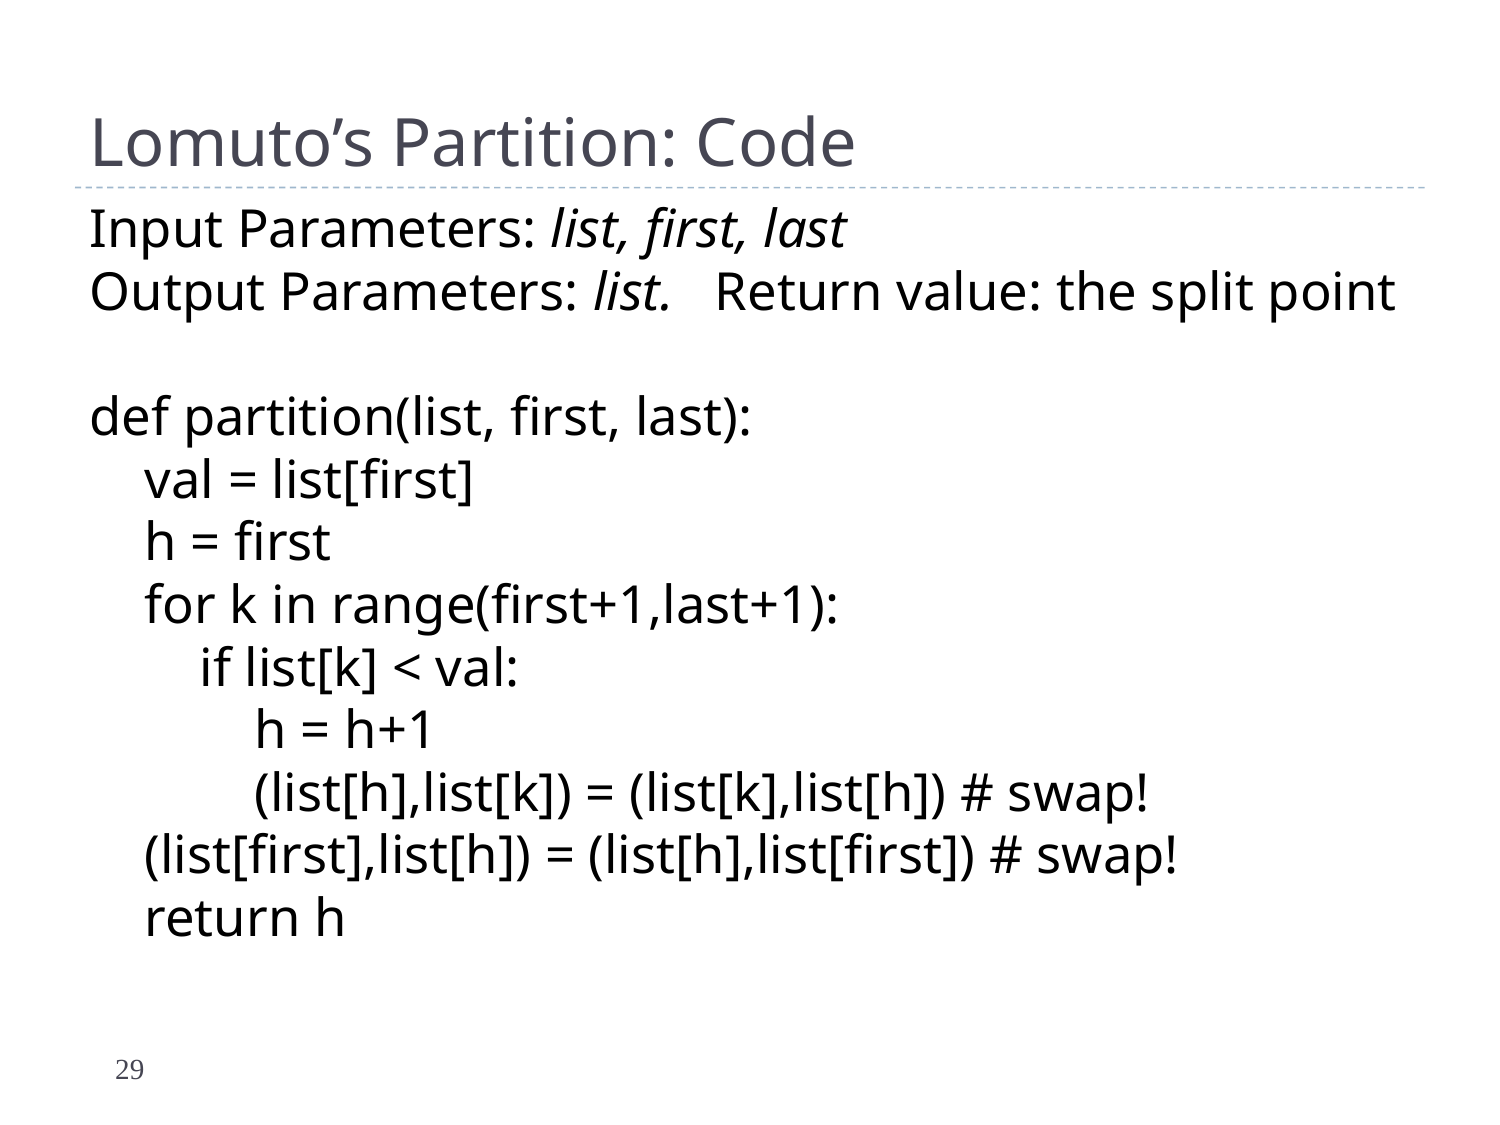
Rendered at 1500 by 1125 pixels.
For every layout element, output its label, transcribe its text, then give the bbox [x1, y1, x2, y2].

list Input Parameters: list, first, last Output Parameters: list. Return value: the split point def partition(list, first, last): val = list[first] h = first for k in range(first+1,last+1): if list[k] < val: h = h+1 (list[h],list[k]) = (list[k],list[h]) # swap! (list[first],list[h]) = (list[h],list[first]) # swap! return h [75, 200, 1425, 1010]
slide_number 29 [100, 1042, 426, 1103]
title Lomuto’s Partition: Code [75, 24, 1425, 188]
